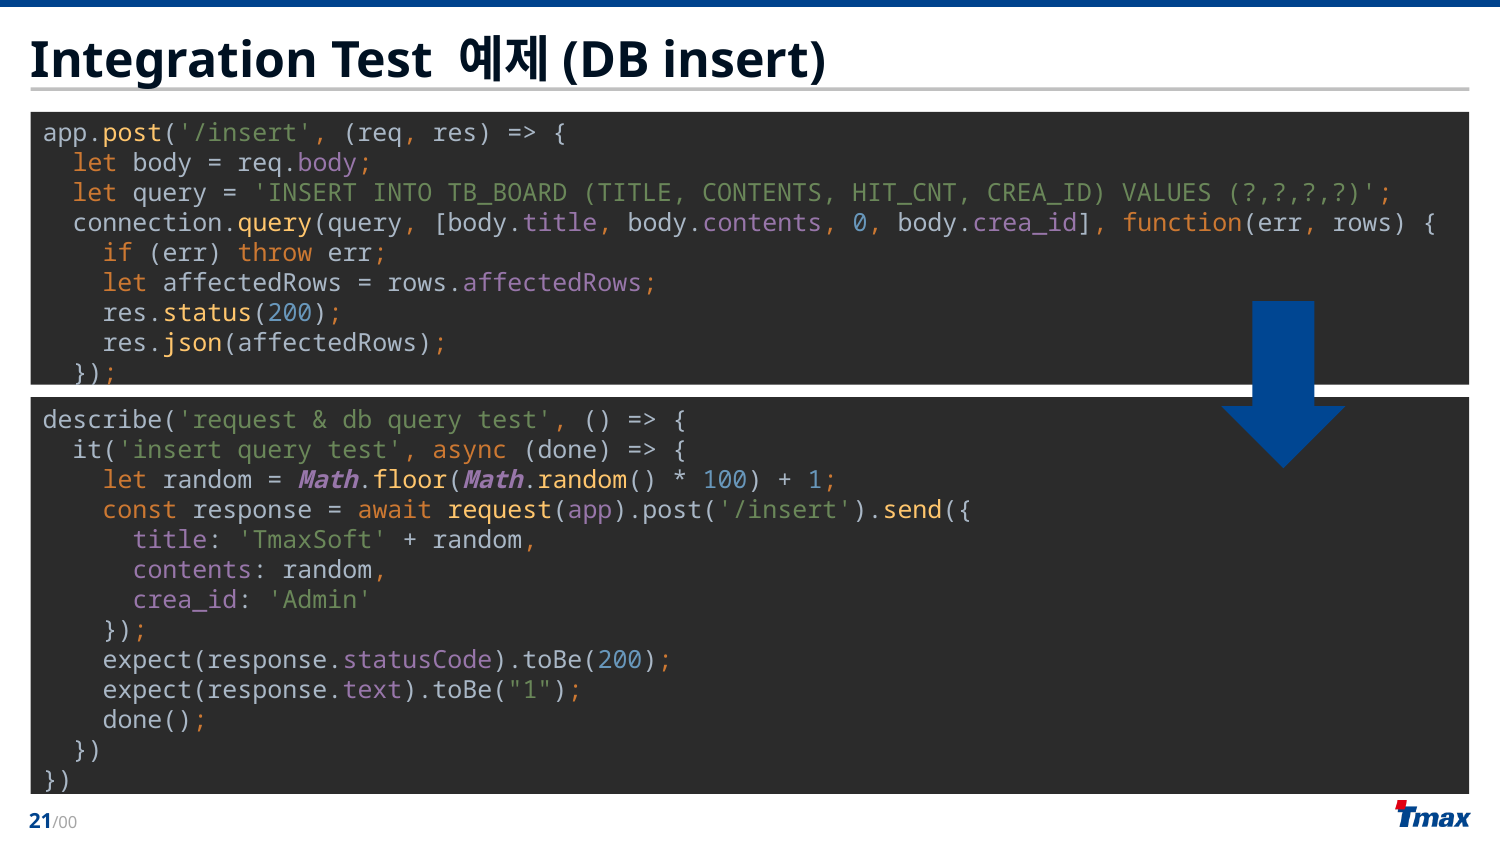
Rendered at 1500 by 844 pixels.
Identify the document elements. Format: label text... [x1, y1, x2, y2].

title Integration Test 예제(DB insert) [30, 12, 1470, 81]
picture [1395, 800, 1471, 827]
text_box describe('request & db query test', () => { it('insert query test', async (done) => { let random = Math.floor(Math.random() * 100) + 1; const response = await request(app).post('/insert').send({ title: 'TmaxSoft' + random, contents: random, crea_id: 'Admin' }); expect(response.statusCode).toBe(200); expect(response.text).toBe("1"); done(); }) }) [30, 397, 1470, 794]
text_box [1221, 301, 1346, 469]
text_box app.post('/insert', (req, res) => { let body = req.body; let query = 'INSERT INTO TB_BOARD (TITLE, CONTENTS, HIT_CNT, CREA_ID) VALUES (?,?,?,?)'; connection.query(query, [body.title, body.contents, 0, body.crea_id], function(err, rows) { if (err) throw err; let affectedRows = rows.affectedRows; res.status(200); res.json(affectedRows); }); [30, 111, 1470, 385]
